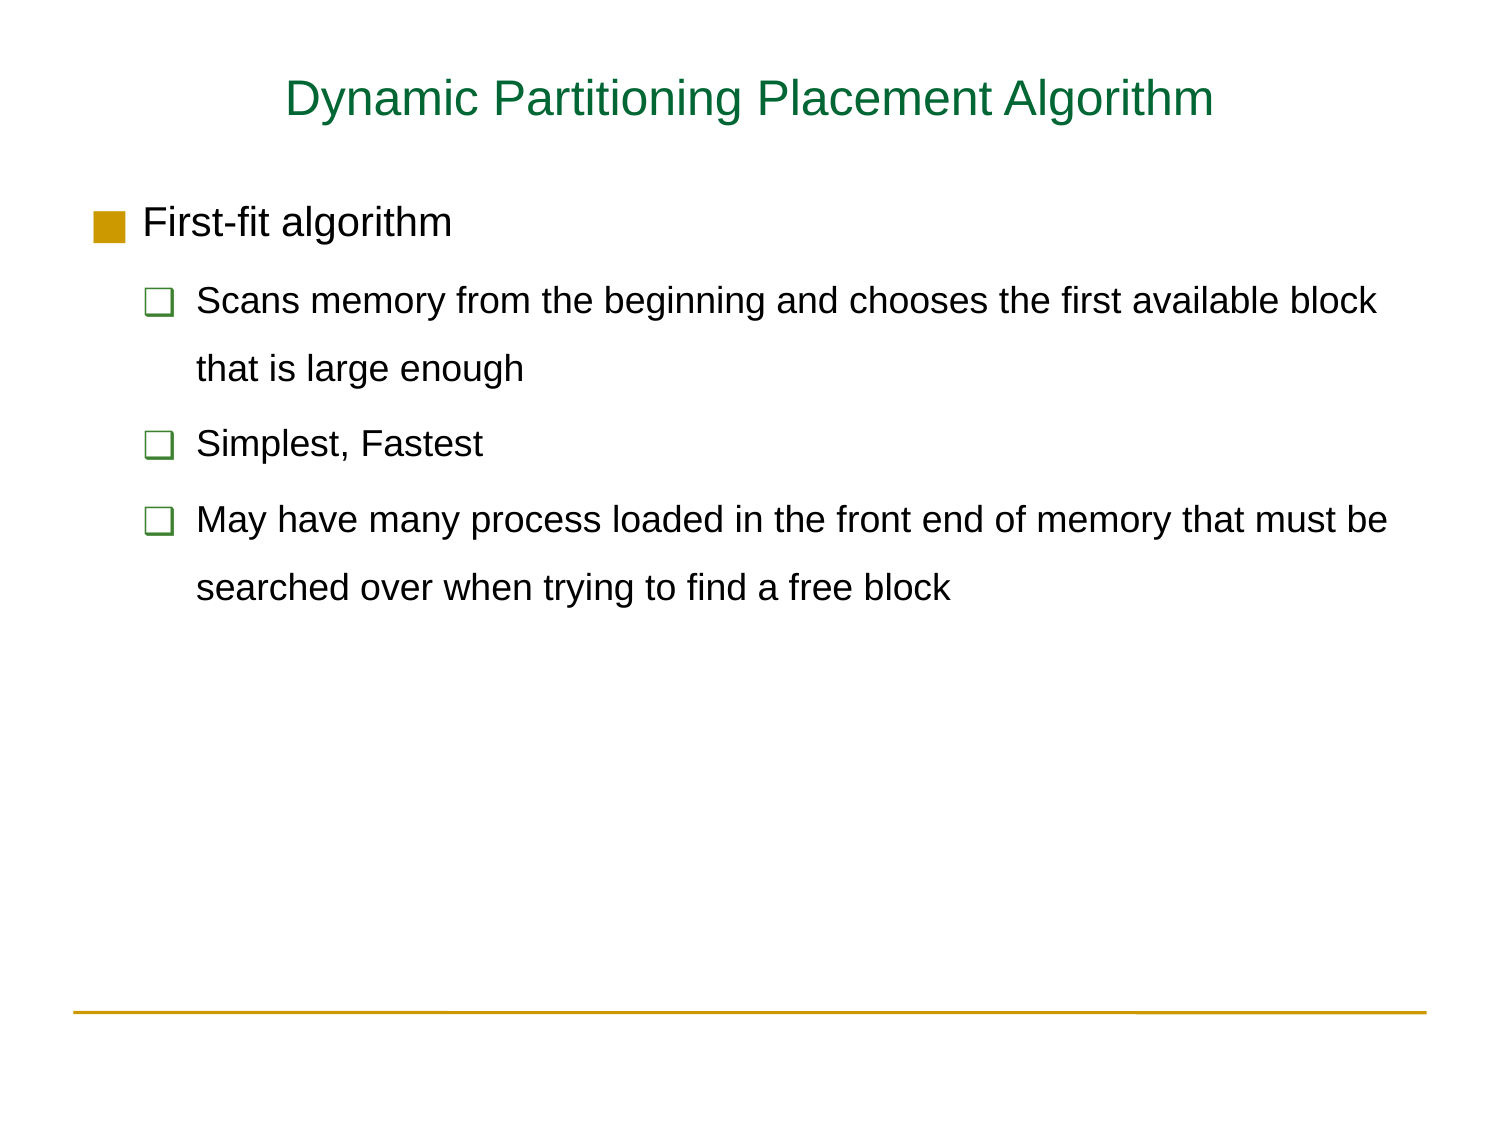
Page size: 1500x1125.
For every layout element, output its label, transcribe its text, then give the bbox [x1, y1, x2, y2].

text_box First-fit algorithm Scans memory from the beginning and chooses the first available block that is large enough Simplest, Fastest May have many process loaded in the front end of memory that must be searched over when trying to find a free block [74, 162, 1425, 1000]
text_box Dynamic Partitioning Placement Algorithm [74, 57, 1425, 133]
